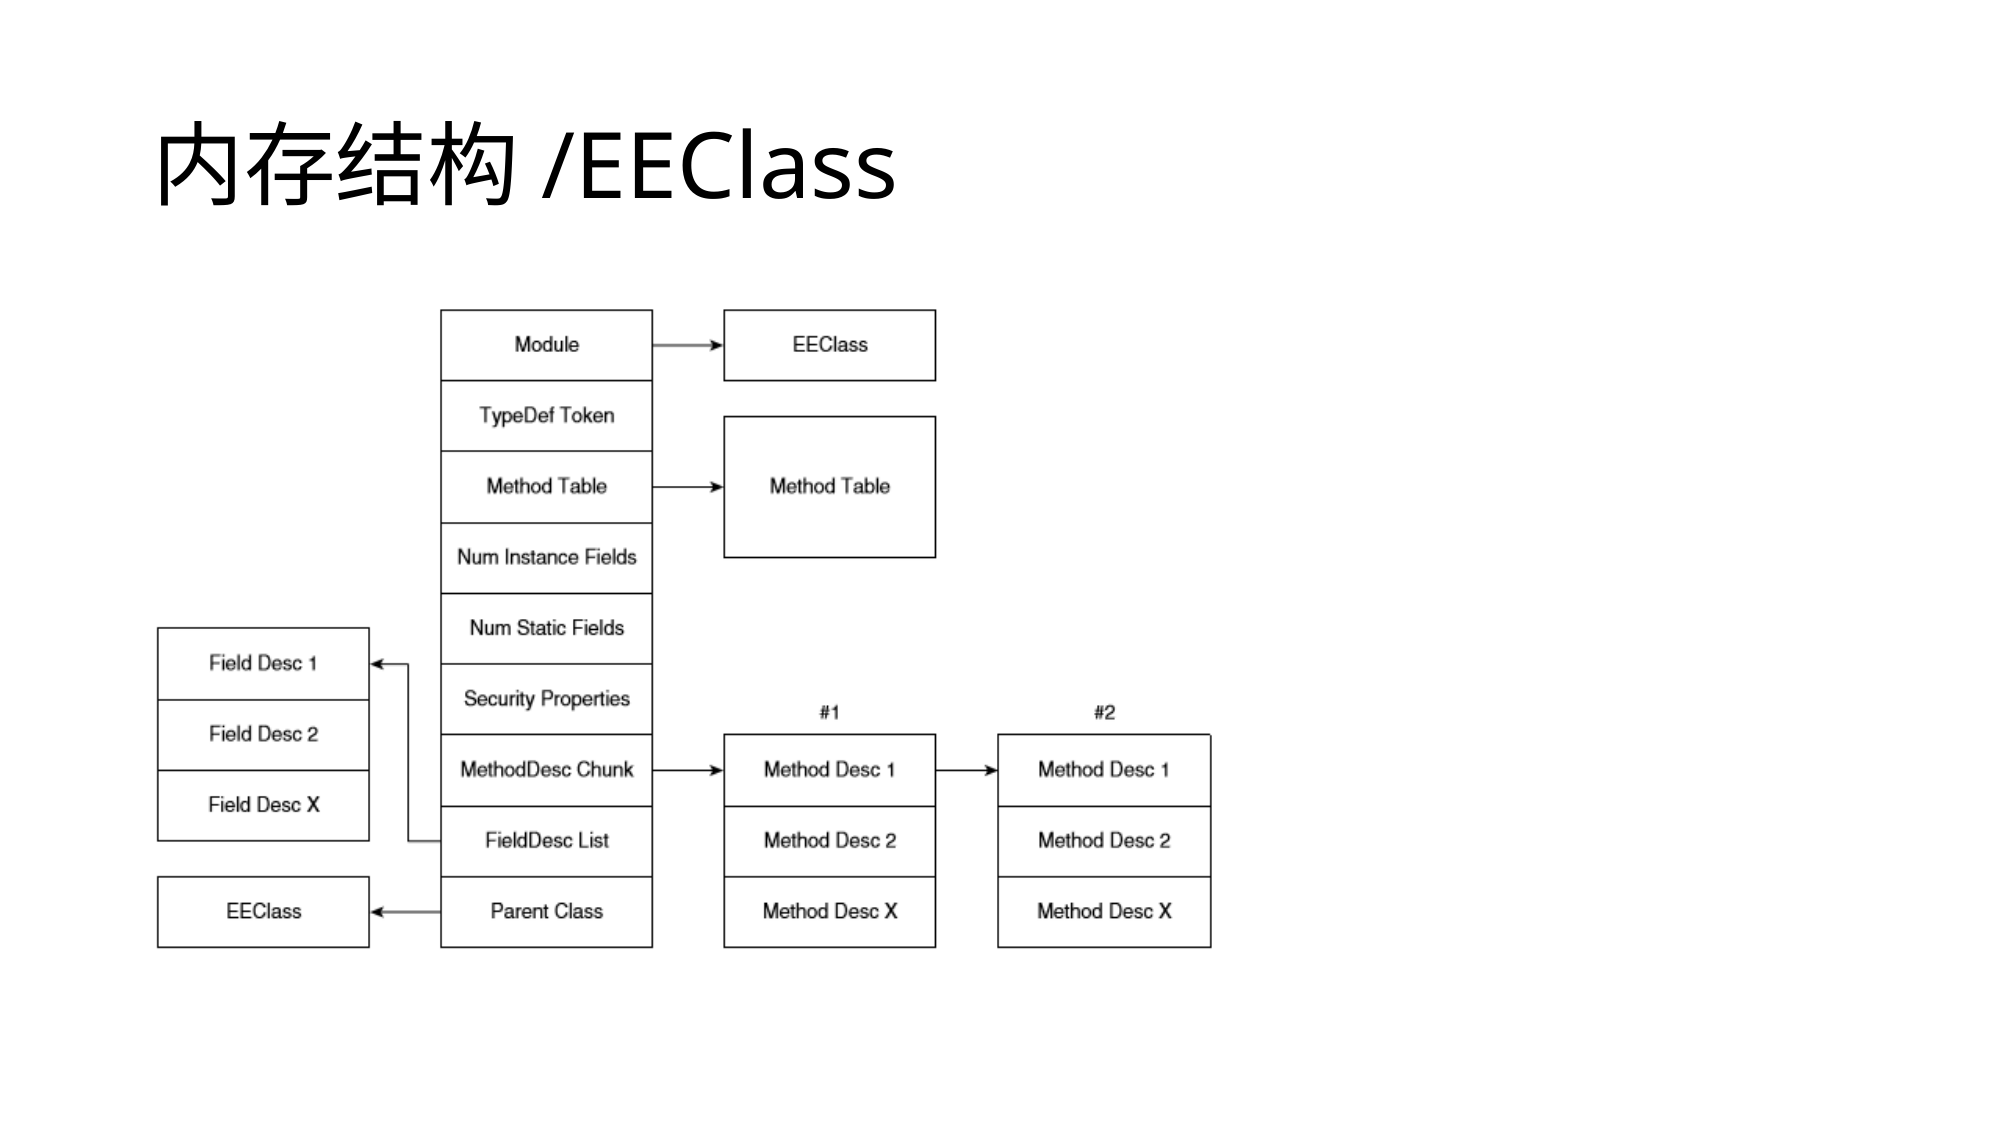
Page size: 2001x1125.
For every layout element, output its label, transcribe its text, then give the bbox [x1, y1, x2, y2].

title 内存结构/EEClass [137, 59, 1863, 278]
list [137, 258, 1226, 964]
